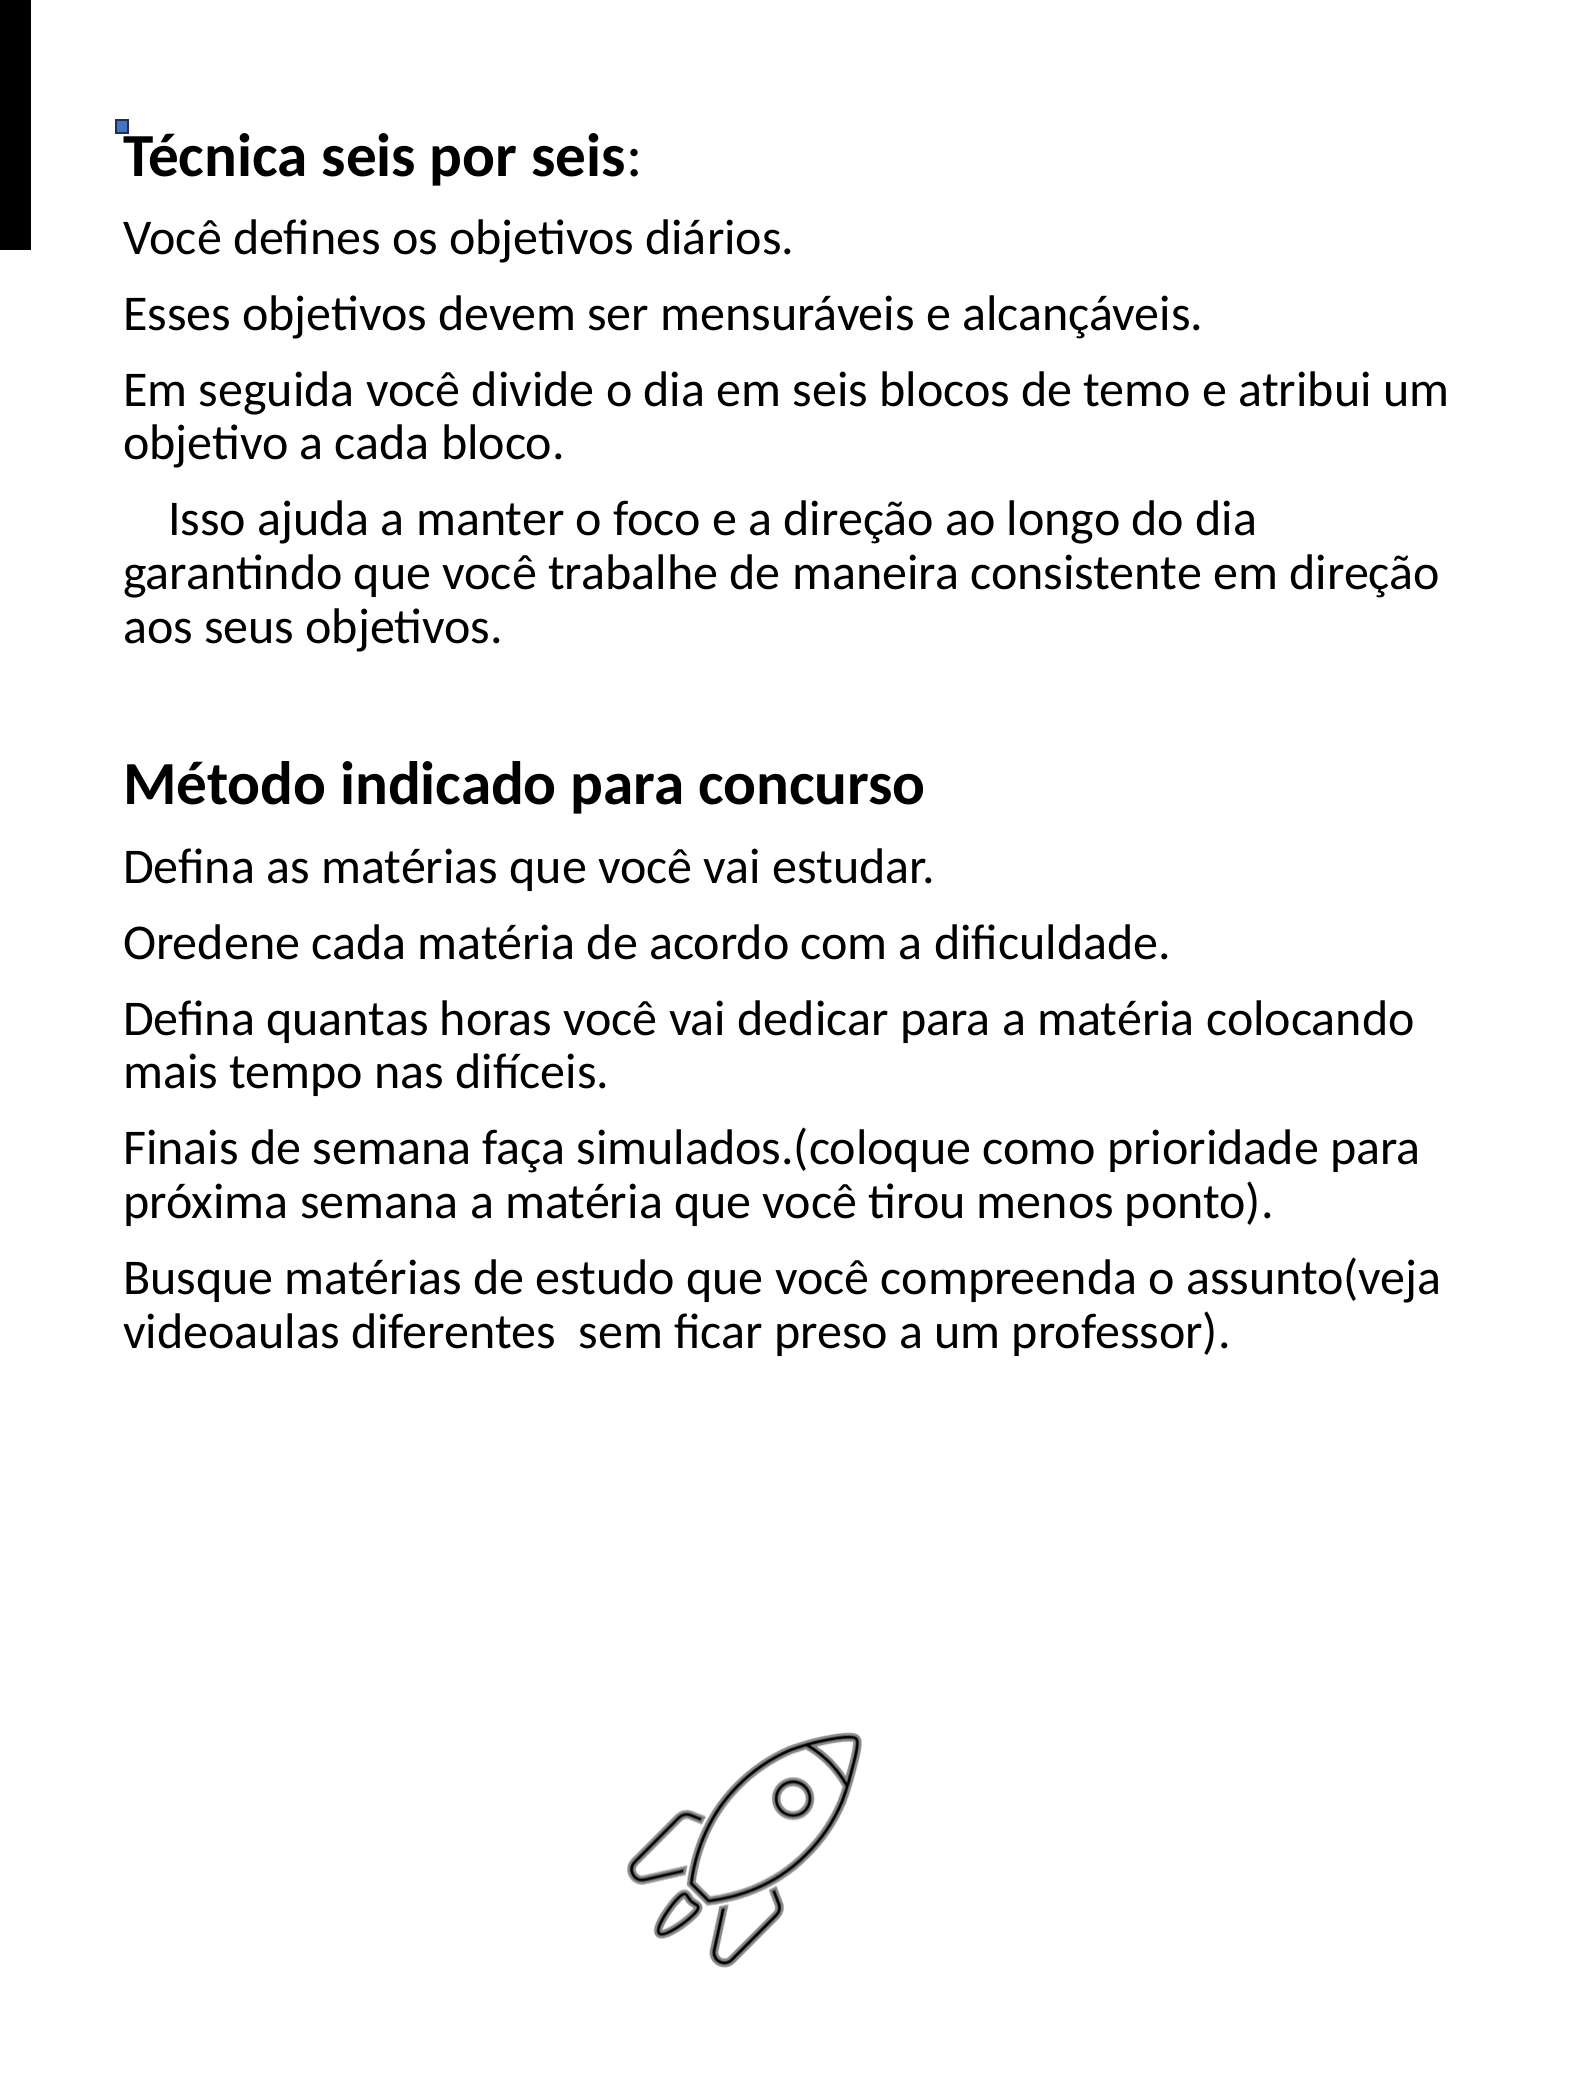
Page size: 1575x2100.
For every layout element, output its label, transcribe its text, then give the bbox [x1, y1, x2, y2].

text_box [0, 0, 31, 250]
list Técnica seis por seis: Você defines os objetivos diários. Esses objetivos devem ser mensuráveis e alcançáveis. Em seguida você divide o dia em seis blocos de temo e atribui um objetivo a cada bloco. Isso ajuda a manter o foco e a direção ao longo do dia garantindo que você trabalhe de maneira consistente em direção aos seus objetivos. Método indicado para concurso Defina as matérias que você vai estudar. Oredene cada matéria de acordo com a dificuldade. Defina quantas horas você vai dedicar para a matéria colocando mais tempo nas difíceis. Finais de semana faça simulados.(coloque como prioridade para próxima semana a matéria que você tirou menos ponto). Busque matérias de estudo que você compreenda o assunto(veja videoaulas diferentes sem ficar preso a um professor). [108, 115, 1467, 1892]
text_box [115, 119, 129, 134]
picture [610, 1715, 879, 1985]
